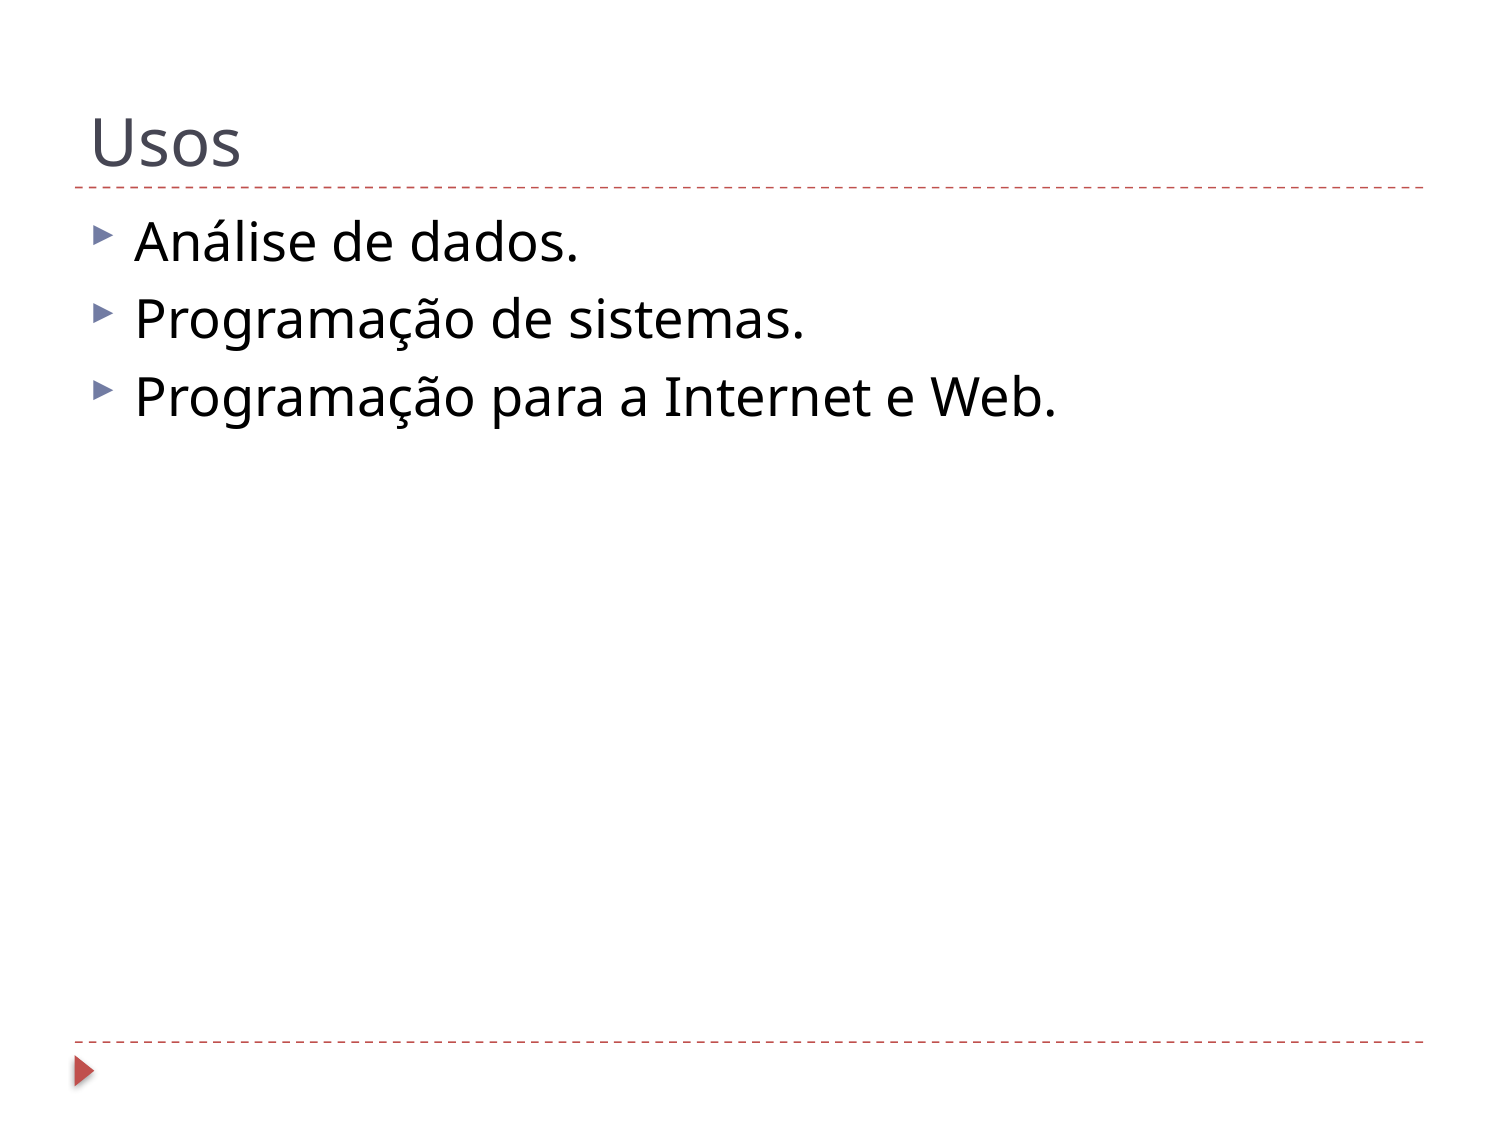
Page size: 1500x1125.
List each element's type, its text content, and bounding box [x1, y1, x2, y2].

text_box Análise de dados. Programação de sistemas. Programação para a Internet e Web. [75, 200, 1425, 1010]
text_box Usos [75, 24, 1425, 188]
